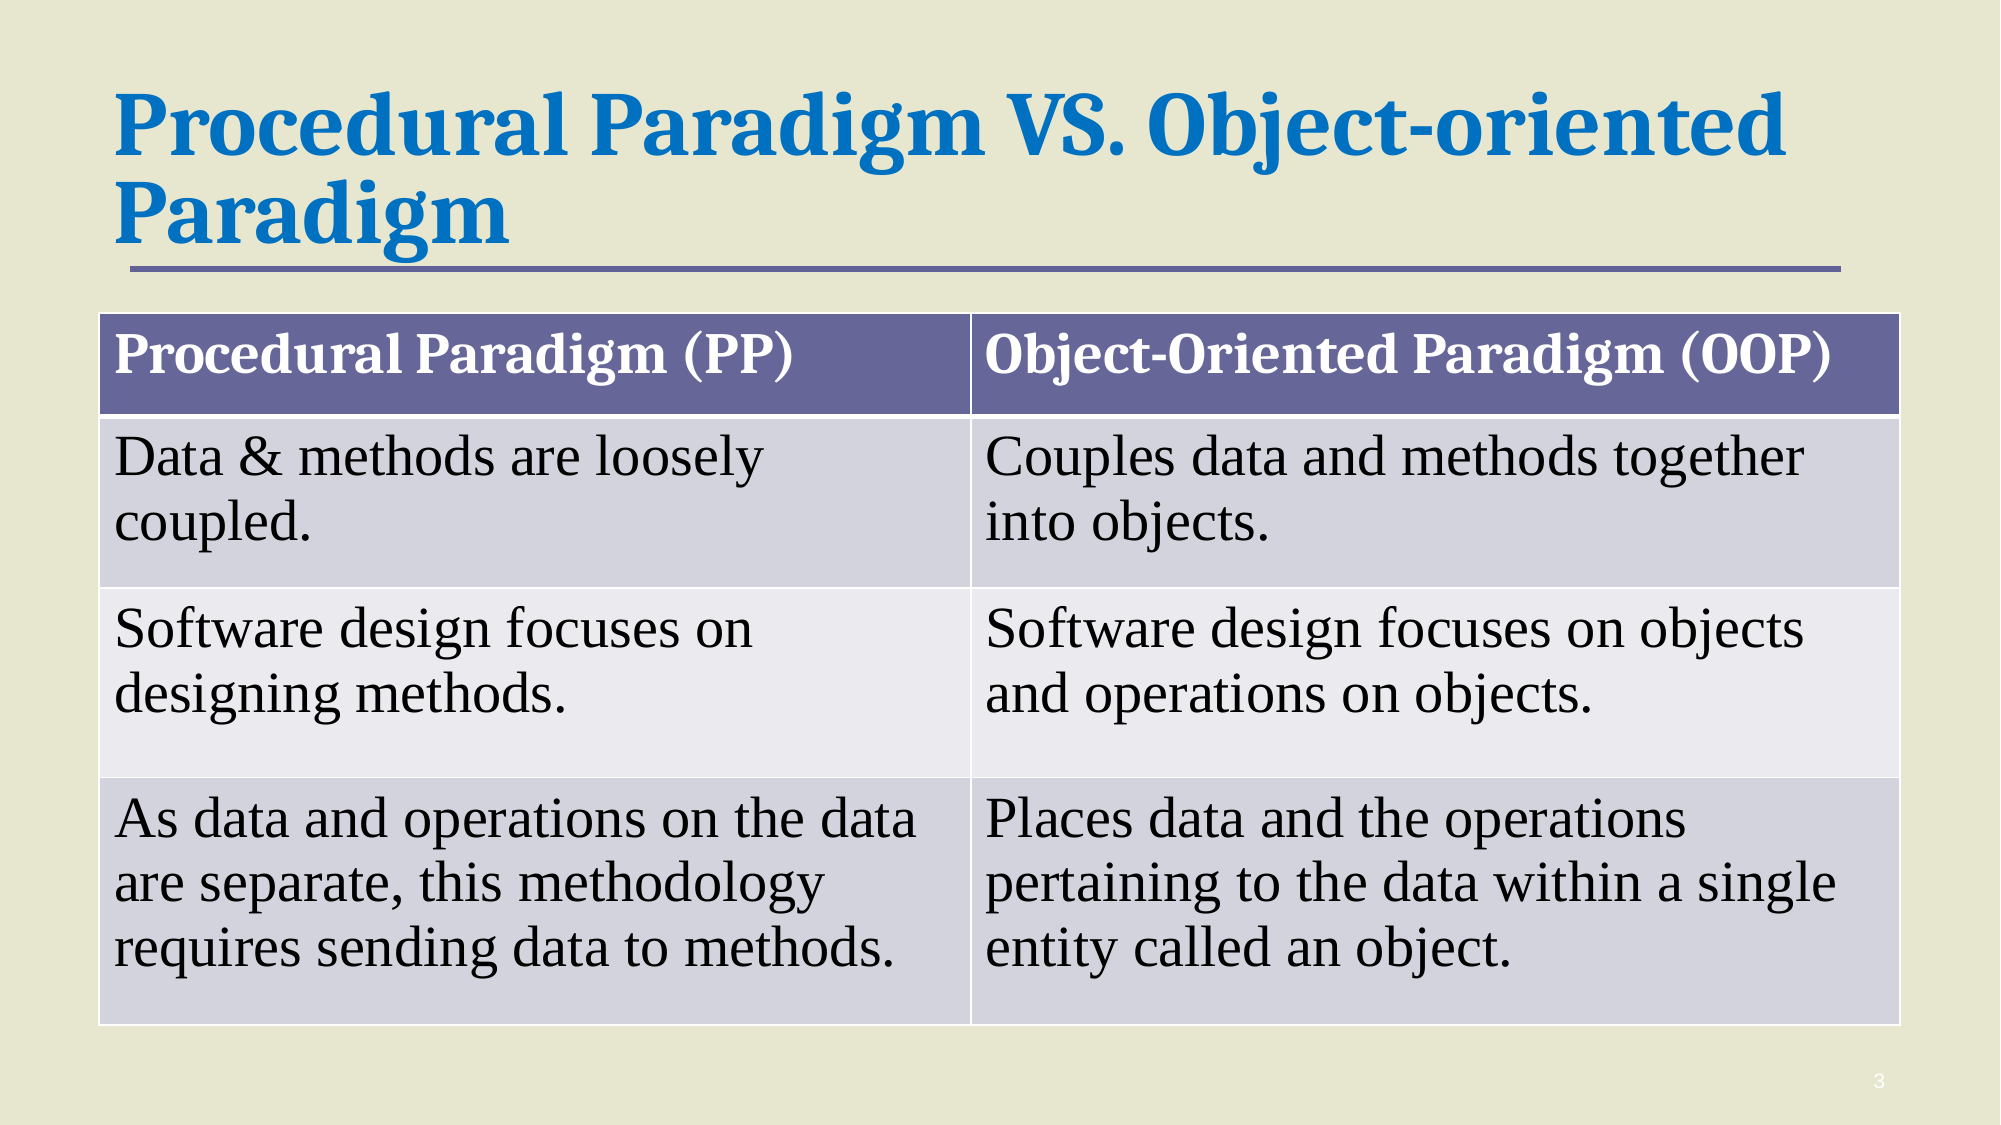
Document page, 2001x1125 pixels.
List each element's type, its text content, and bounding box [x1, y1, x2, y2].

table_cell Data & methods are loosely coupled. [100, 419, 970, 587]
table_header Procedural Paradigm (PP) [100, 314, 970, 414]
table_cell Places data and the operations pertaining to the data within a single entity called an object. [972, 778, 1899, 1024]
table_cell Couples data and methods together into objects. [972, 419, 1899, 587]
table_cell As data and operations on the data are separate, this methodology requires sending data to methods. [100, 778, 970, 1024]
table_cell Software design focuses on designing methods. [100, 589, 970, 777]
slide_number 3 [1483, 1026, 1901, 1101]
table_cell Software design focuses on objects and operations on objects. [972, 589, 1899, 777]
table_header Object-Oriented Paradigm (OOP) [972, 314, 1899, 414]
text_box Procedural Paradigm VS. Object-oriented Paradigm [99, 77, 1900, 266]
